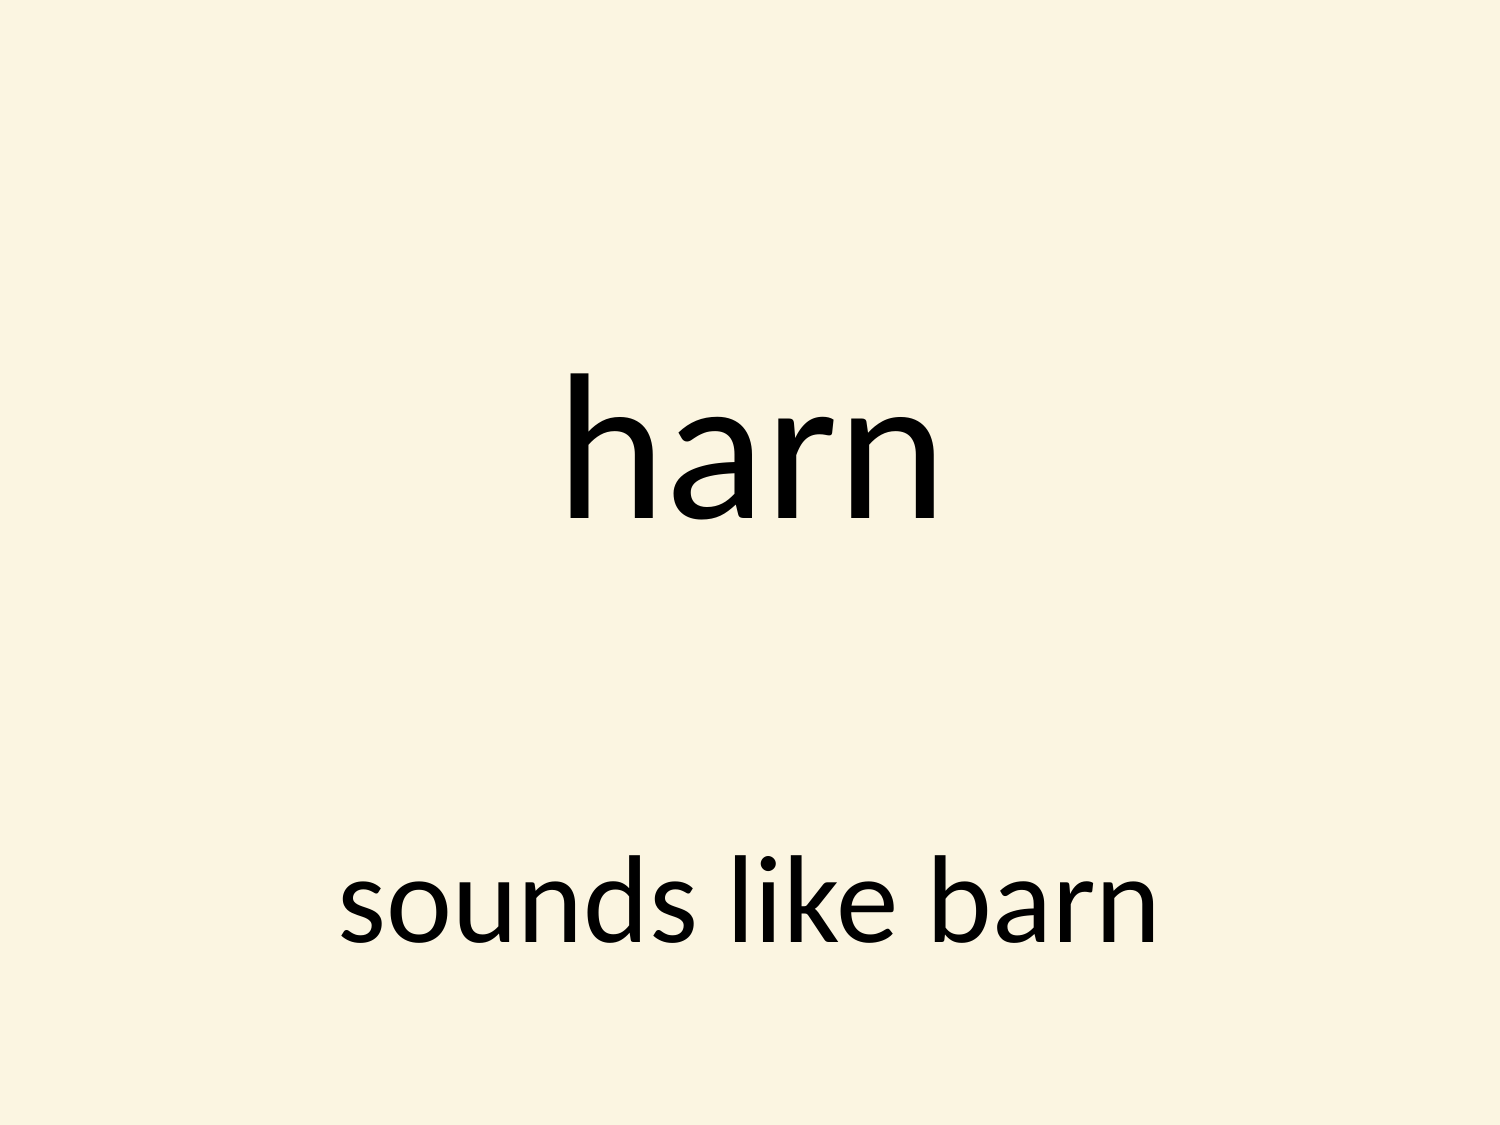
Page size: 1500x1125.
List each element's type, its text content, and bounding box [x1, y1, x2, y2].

list harn [76, 302, 1428, 669]
text_box sounds like barn [0, 810, 1500, 1125]
